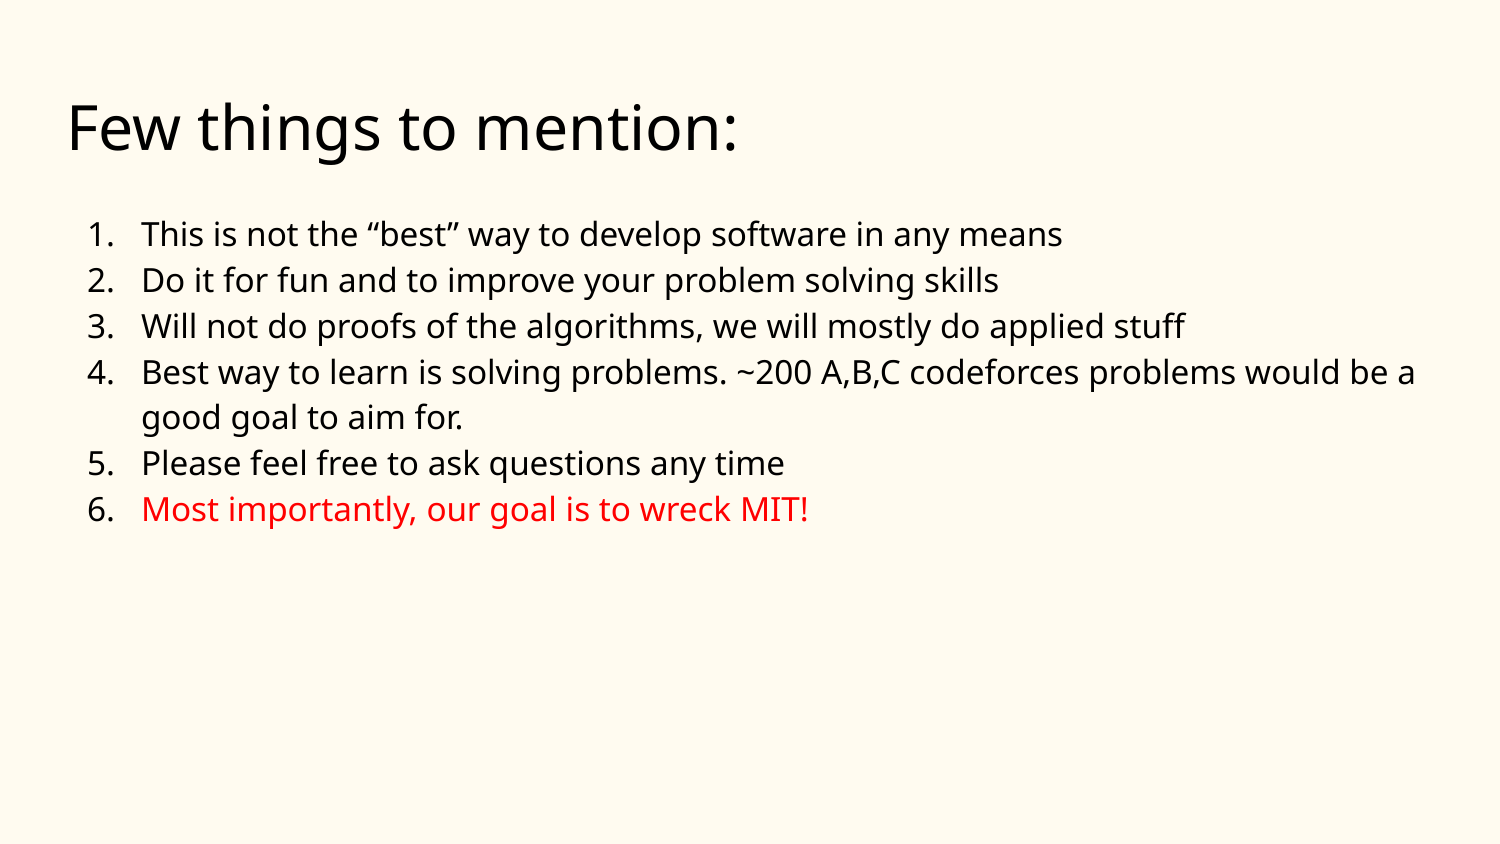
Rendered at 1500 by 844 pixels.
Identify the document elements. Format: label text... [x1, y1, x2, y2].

list This is not the “best” way to develop software in any means Do it for fun and to improve your problem solving skills Will not do proofs of the algorithms, we will mostly do applied stuff Best way to learn is solving problems. ~200 A,B,C codeforces problems would be a good goal to aim for. Please feel free to ask questions any time Most importantly, our goal is to wreck MIT! [51, 192, 1488, 599]
title Few things to mention: [51, 72, 1449, 174]
